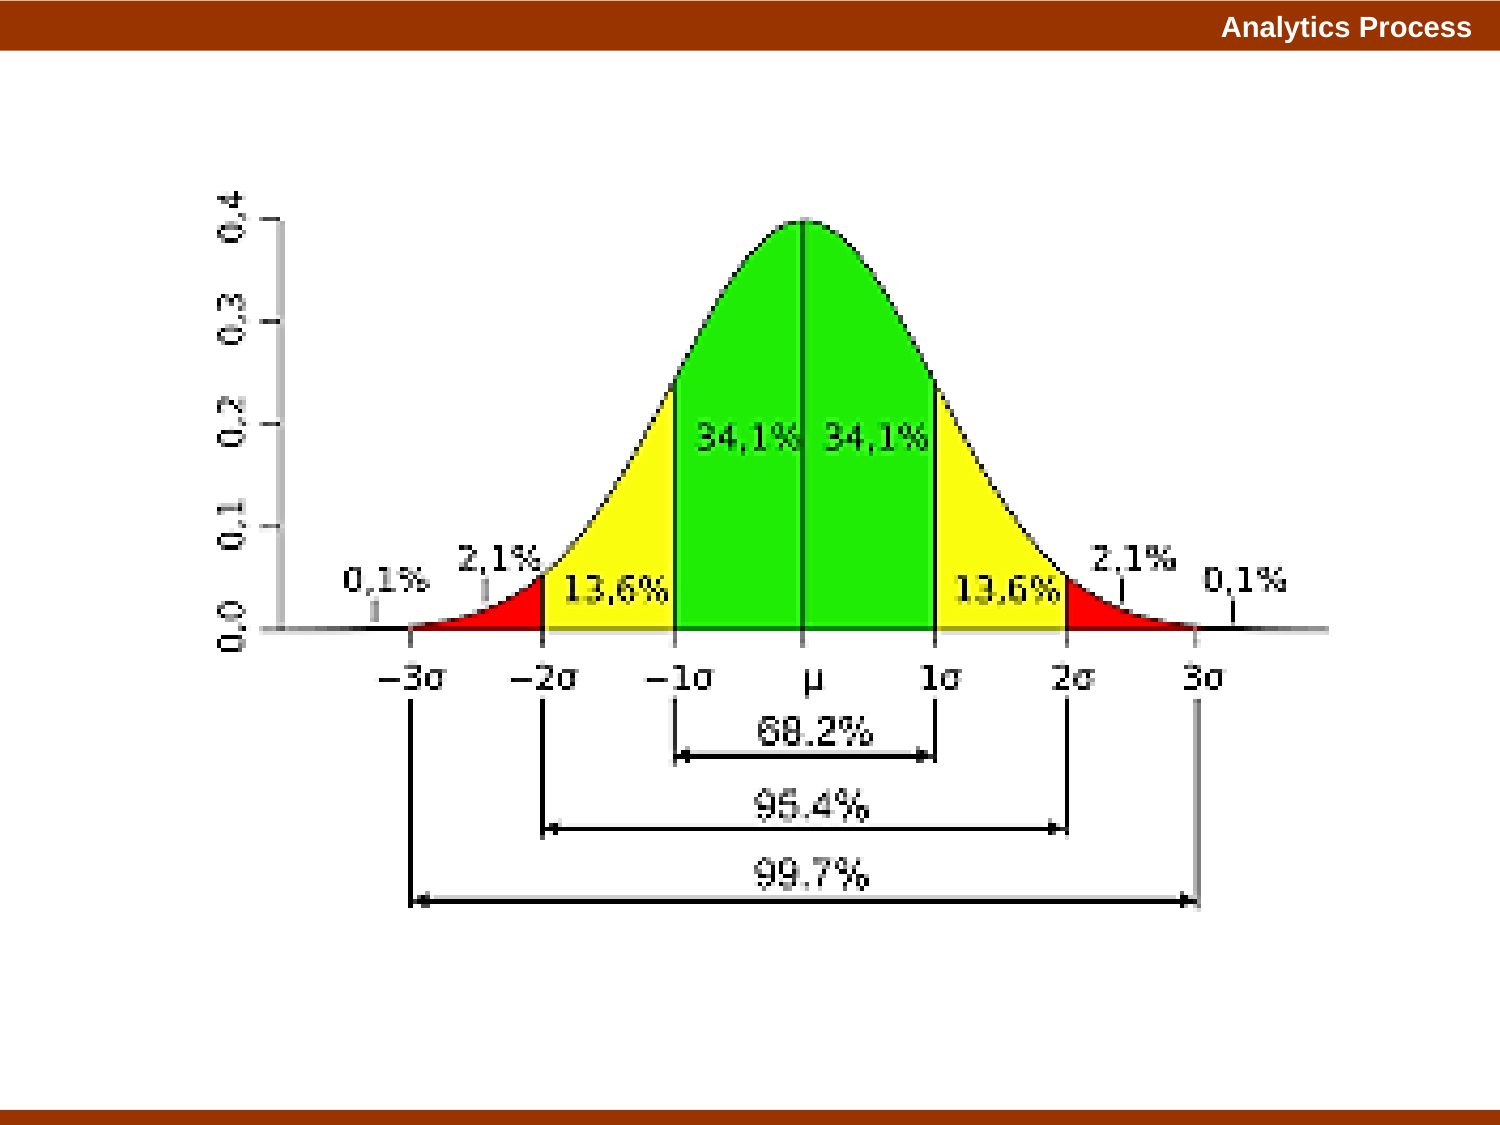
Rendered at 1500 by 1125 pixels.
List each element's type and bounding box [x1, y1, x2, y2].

picture [199, 162, 1338, 968]
